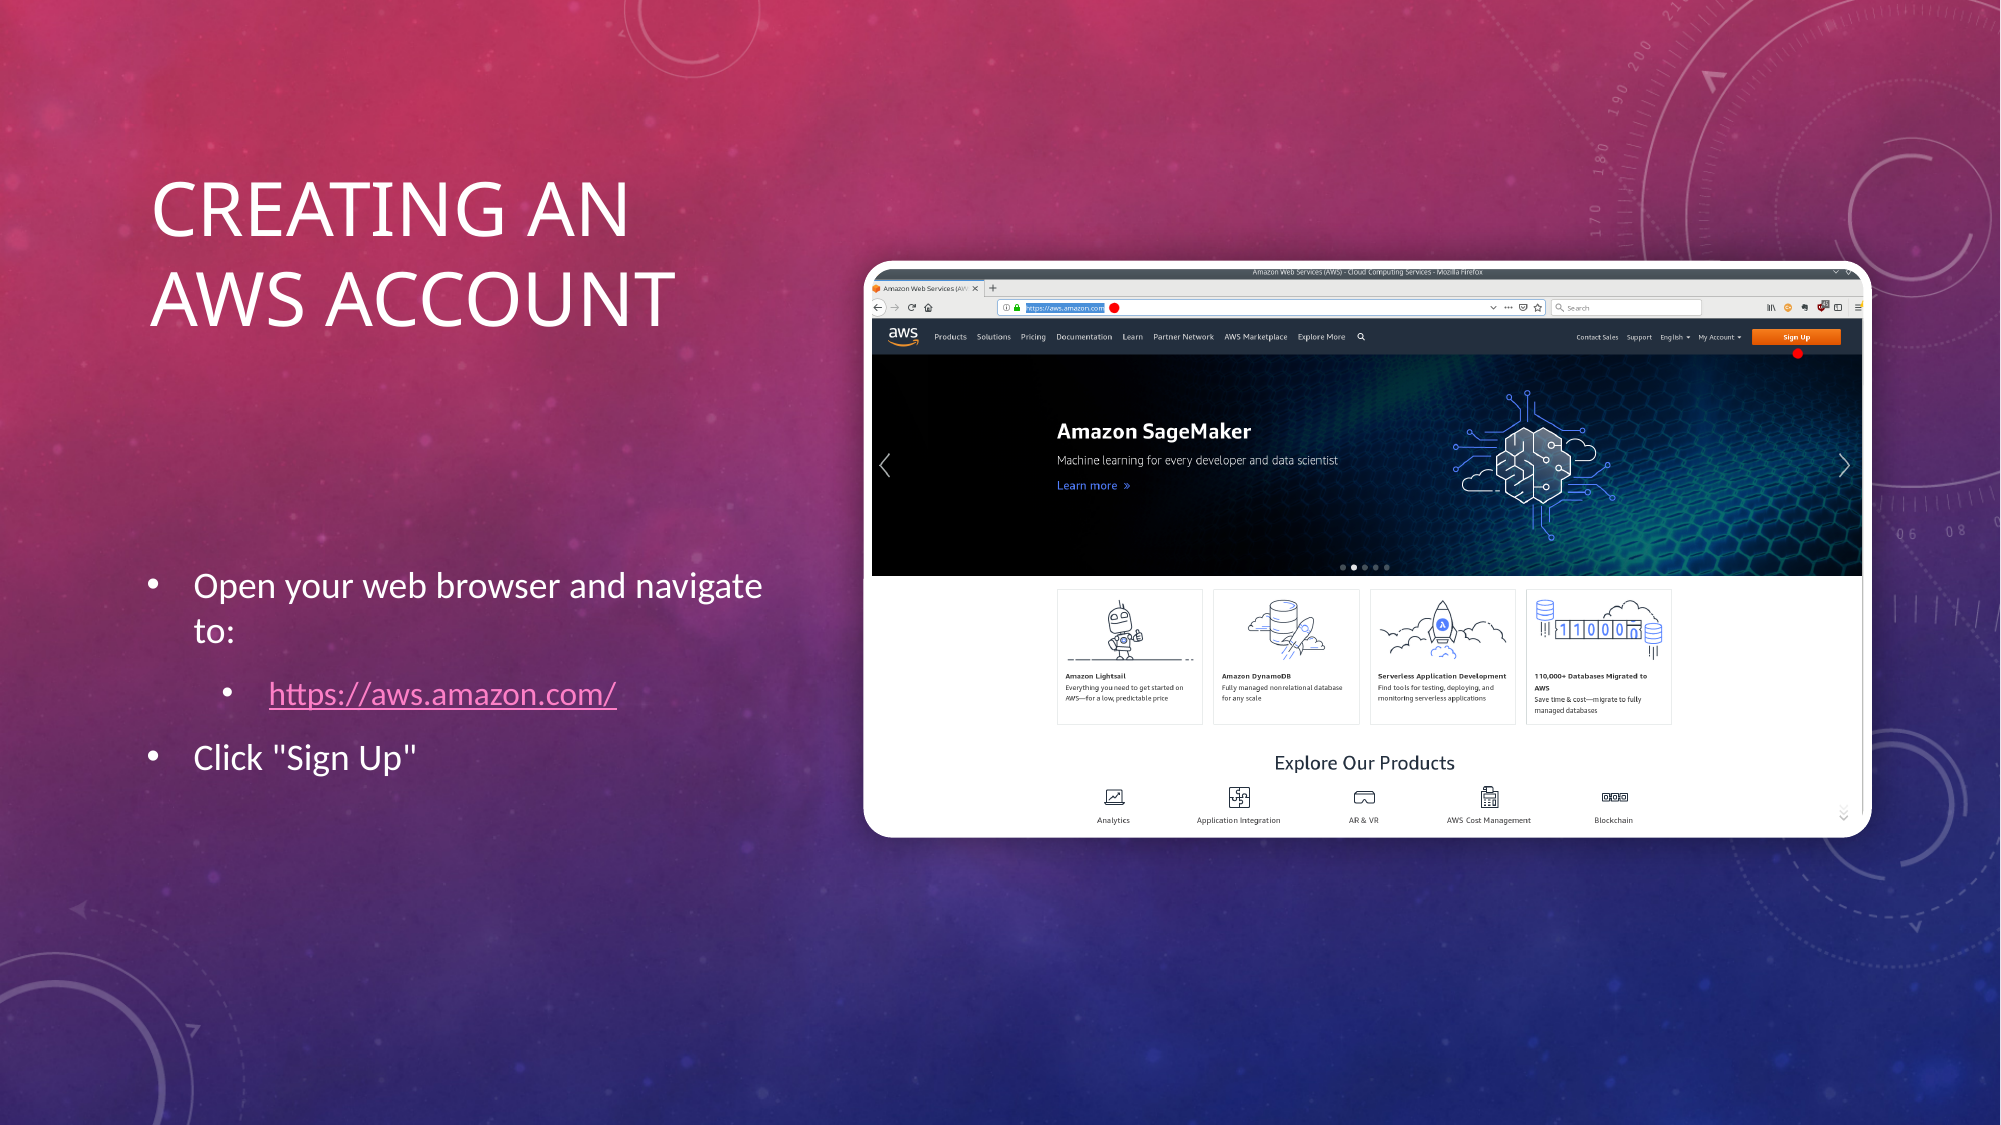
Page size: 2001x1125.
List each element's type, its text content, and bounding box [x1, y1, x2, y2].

title Creating an AWS Account [135, 132, 789, 370]
picture [0, 0, 2001, 1125]
list Open your web browser and navigate to: https://aws.amazon.com/ Click "Sign Up" [131, 370, 789, 968]
